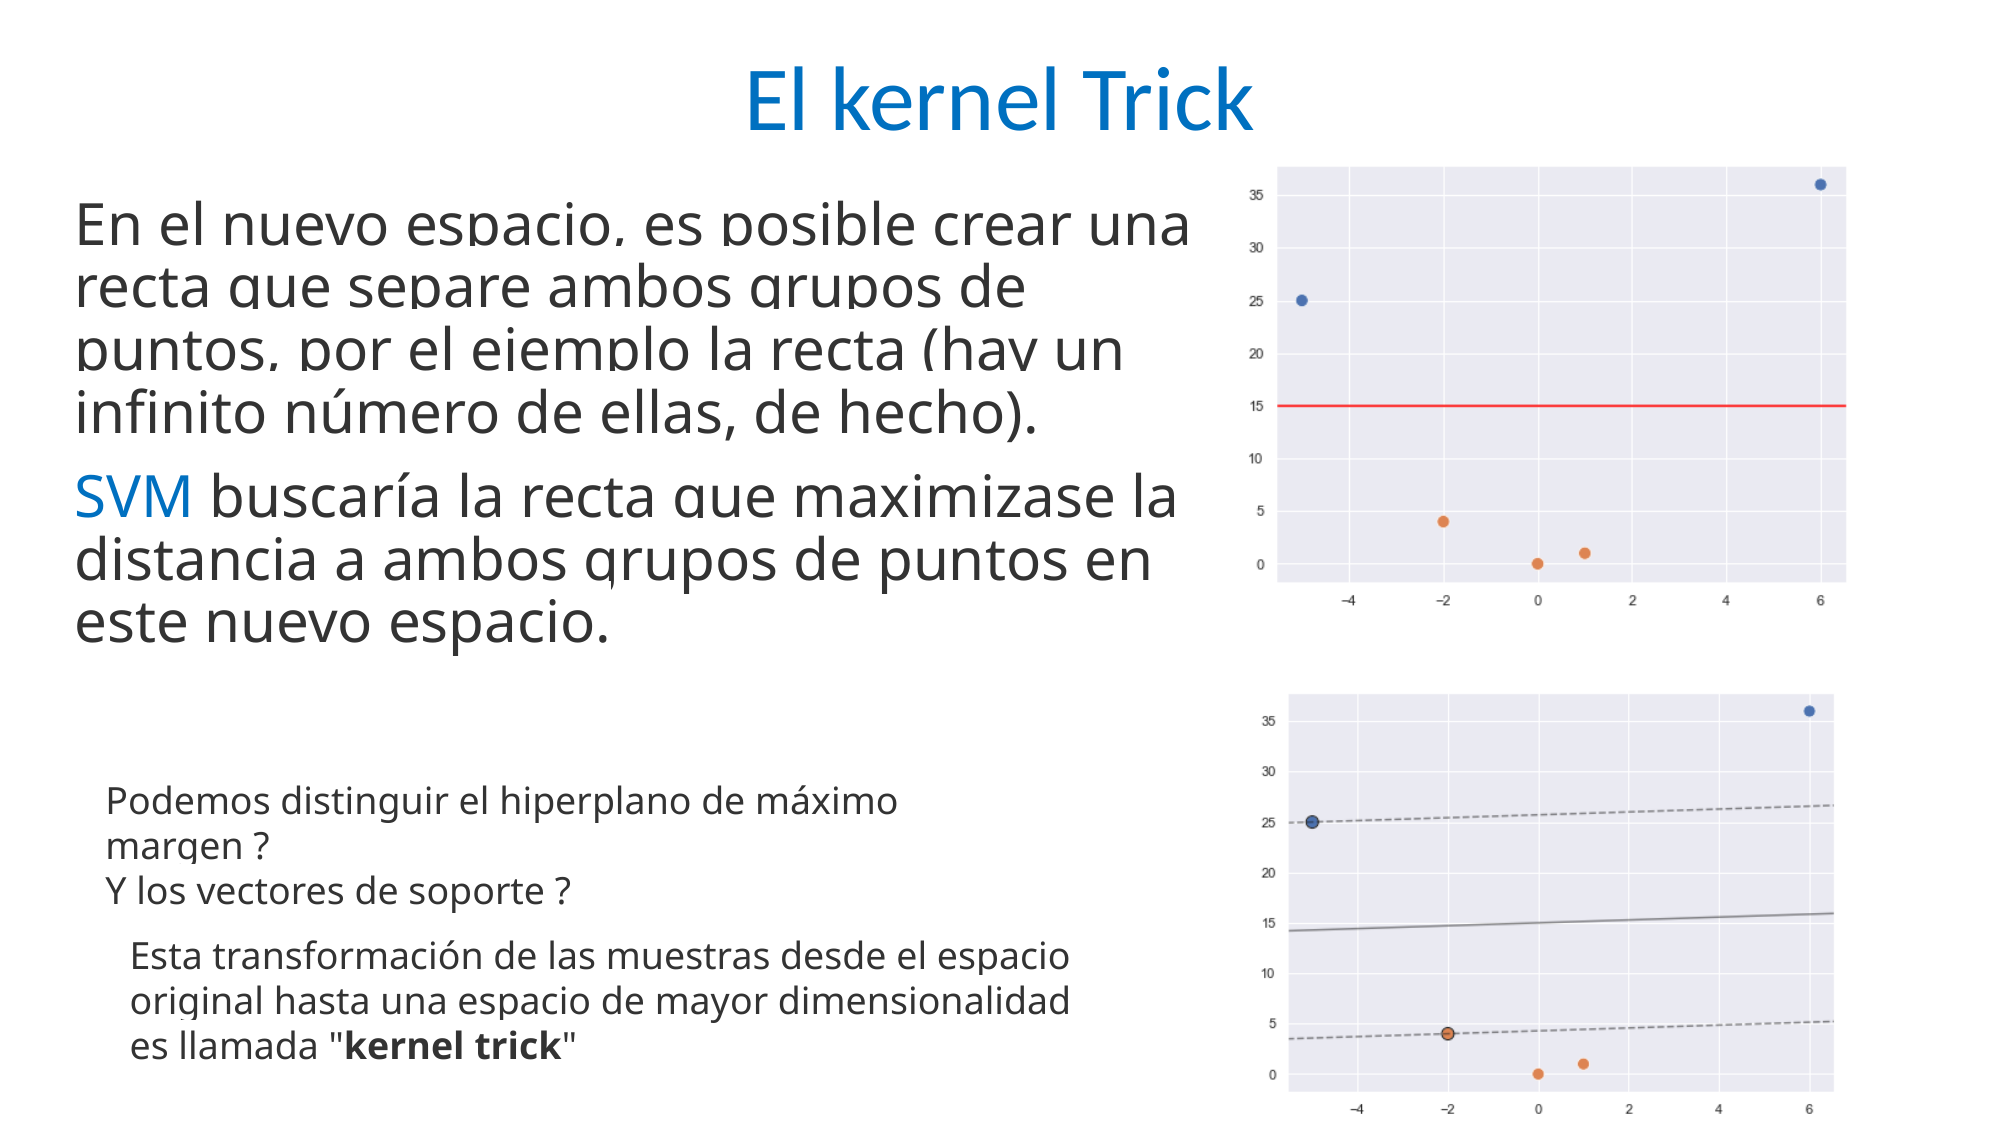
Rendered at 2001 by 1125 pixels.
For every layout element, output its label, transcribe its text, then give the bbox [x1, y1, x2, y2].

picture [1252, 677, 1850, 1125]
text_box Podemos distinguir el hiperplano de máximo margen ? Y los vectores de soporte ? [90, 769, 1091, 920]
text_box Esta transformación de las muestras desde el espacio original hasta una espacio de mayor dimensionalidad es llamada "kernel trick" [114, 924, 1115, 1075]
list En el nuevo espacio, es posible crear una recta que separe ambos grupos de puntos, por el ejemplo la recta (hay un infinito número de ellas, de hecho). SVM buscaría la recta que maximizase la distancia a ambos grupos de puntos en este nuevo espacio. [59, 187, 1240, 678]
text_box El kernel Trick [137, 0, 1863, 210]
picture [1239, 149, 1863, 618]
